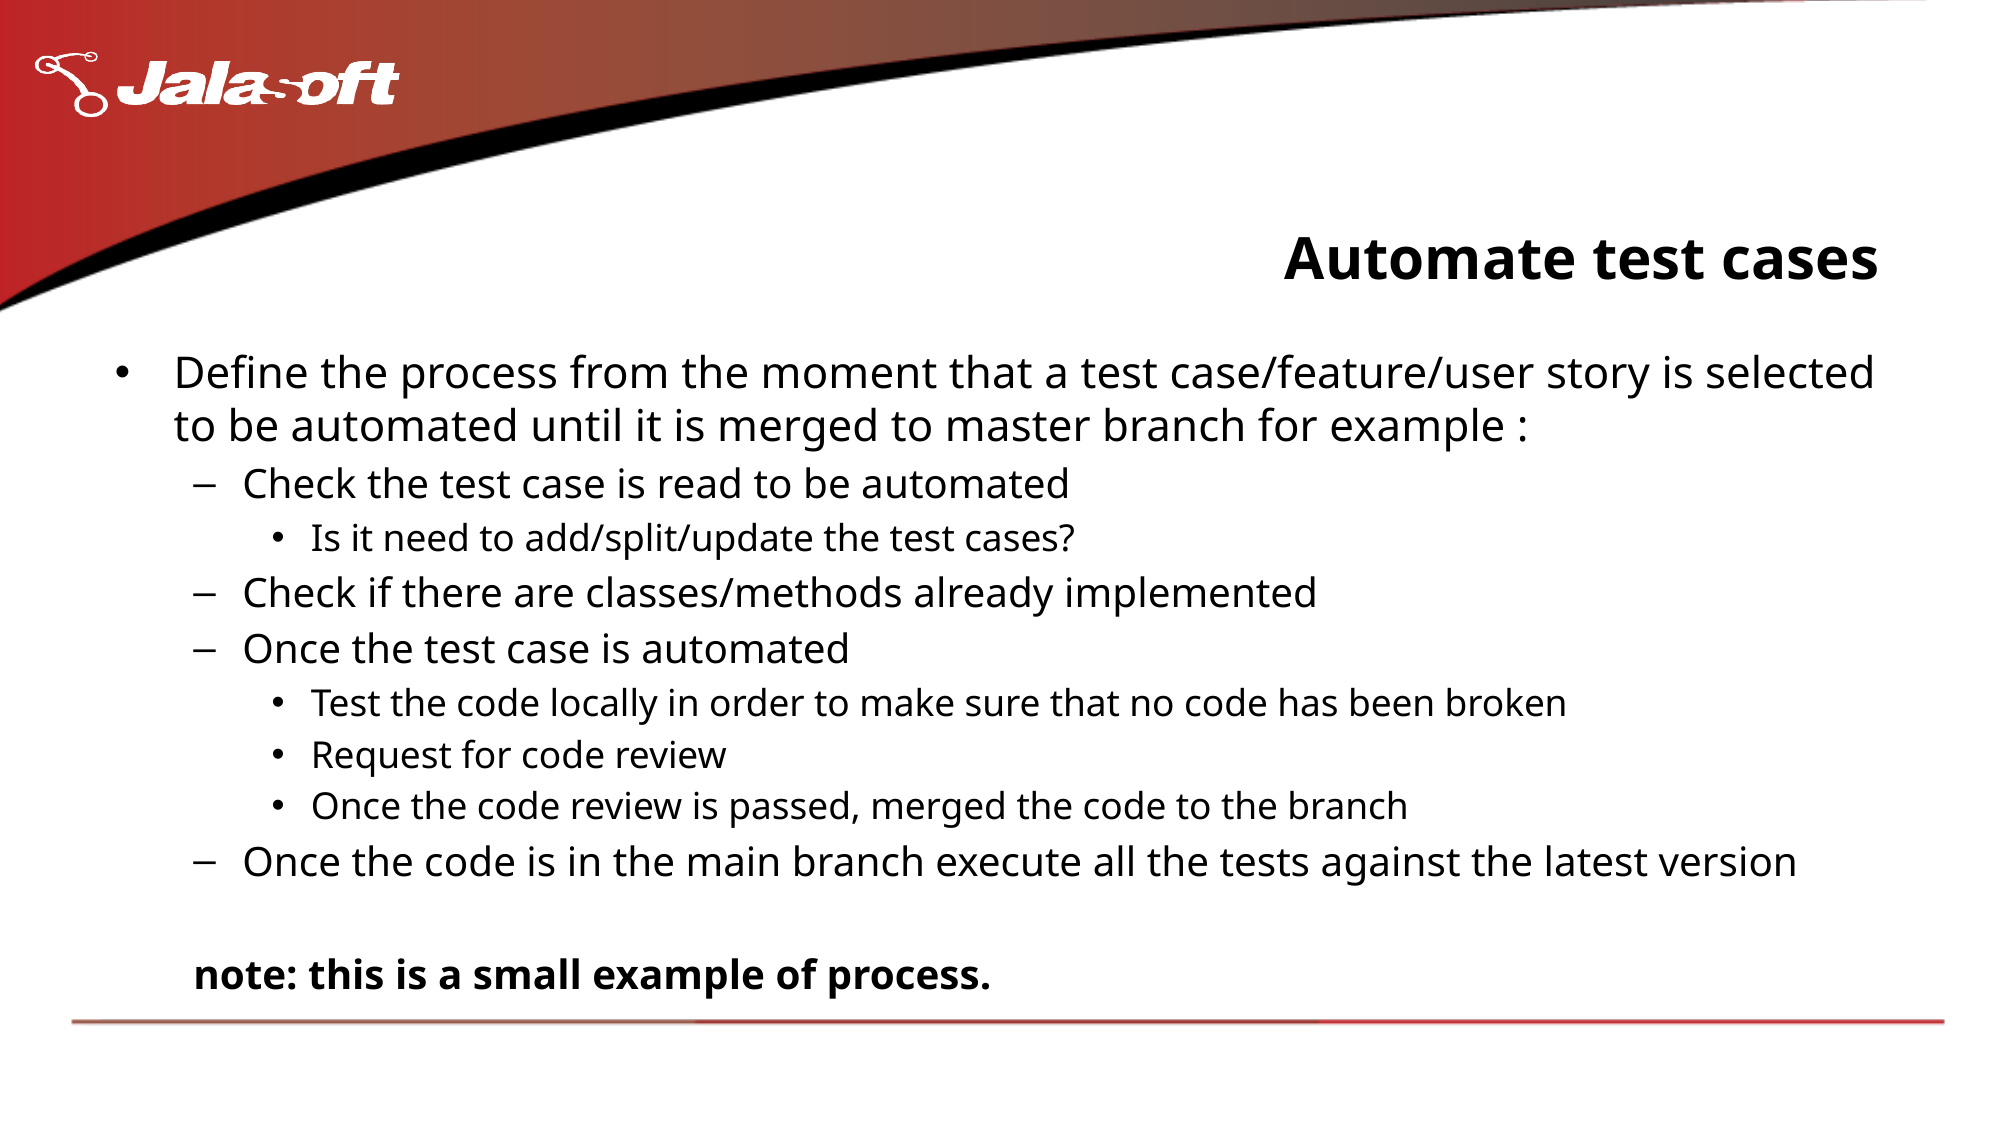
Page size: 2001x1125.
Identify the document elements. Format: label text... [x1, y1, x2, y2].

title Automate test cases [433, 187, 1900, 325]
list Define the process from the moment that a test case/feature/user story is selected to be automated until it is merged to master branch for example : Check the test case is read to be automated Is it need to add/split/update the test cases? Check if there are classes/methods already implemented Once the test case is automated Test the code locally in order to make sure that no code has been broken Request for code review Once the code review is passed, merged the code to the branch Once the code is in the main branch execute all the tests against the latest version note: this is a small example of process. [99, 337, 1900, 1013]
picture [0, 0, 2000, 1125]
